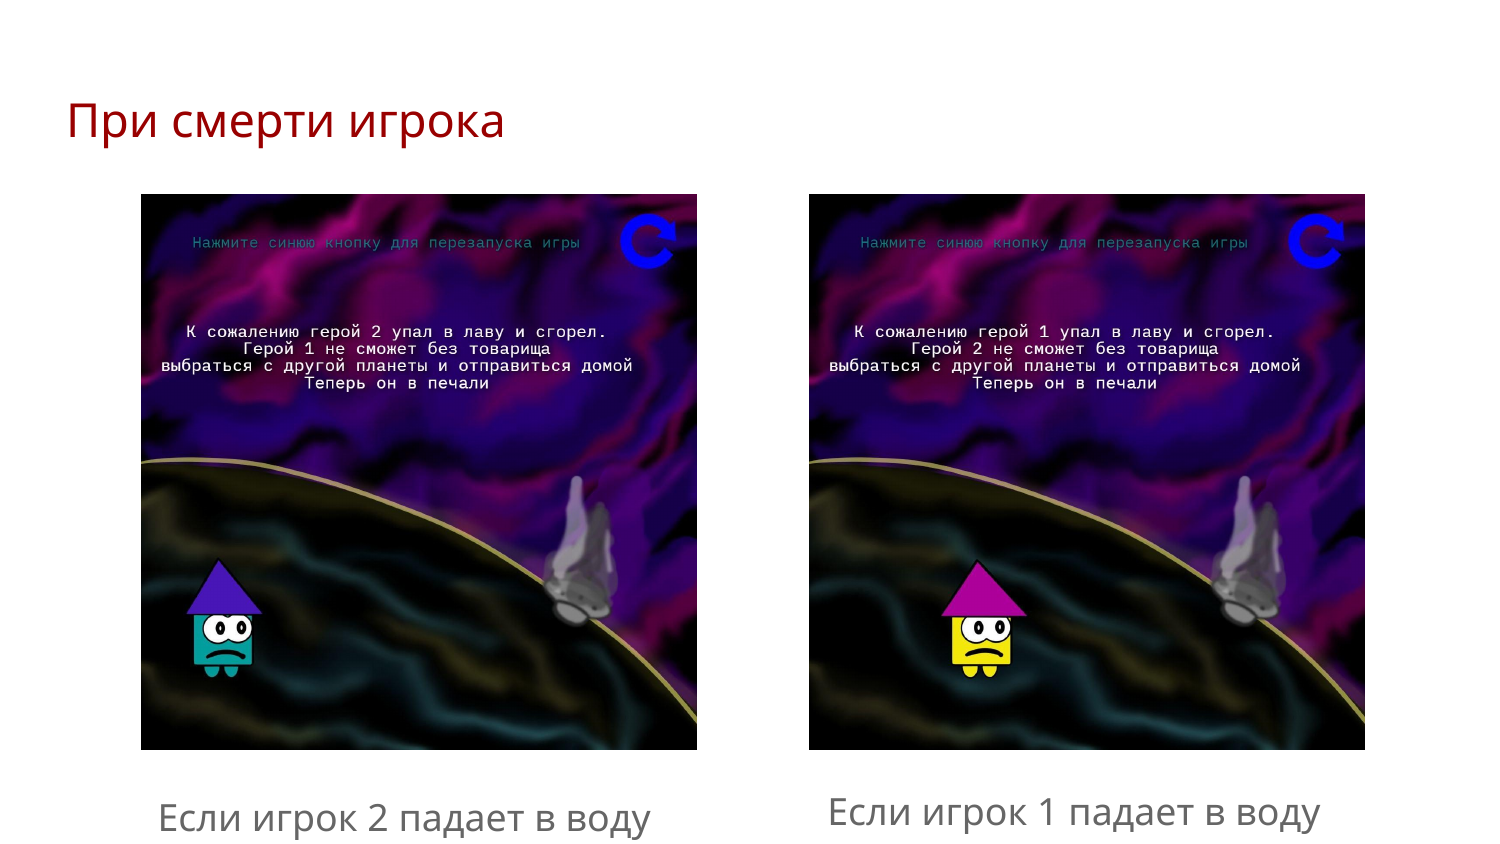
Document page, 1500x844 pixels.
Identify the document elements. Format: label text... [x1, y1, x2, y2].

picture [140, 194, 697, 750]
title При смерти игрока [51, 72, 1449, 167]
text_box Если игрок 2 падает в воду [142, 779, 698, 822]
picture [809, 194, 1366, 750]
text_box Если игрок 1 падает в воду [812, 773, 1368, 816]
